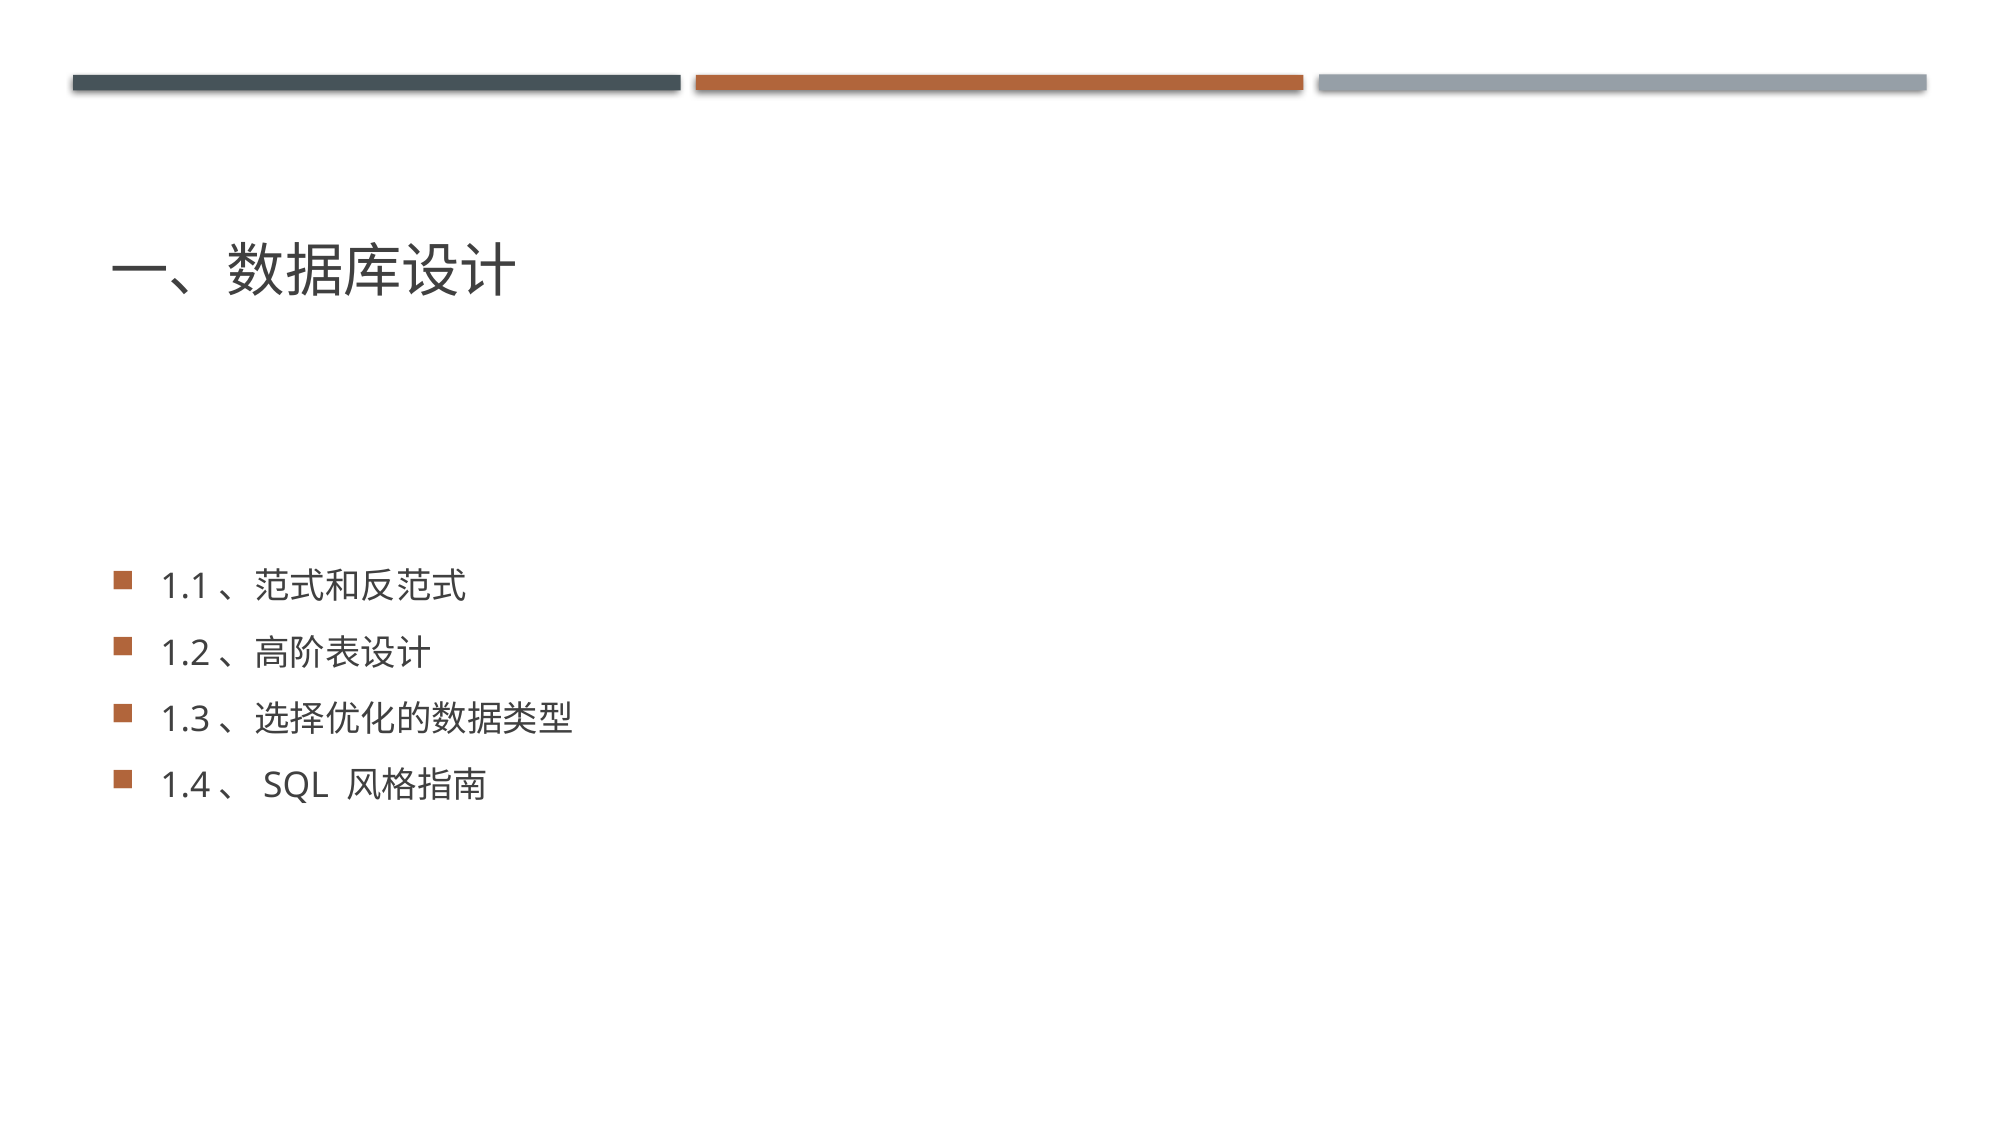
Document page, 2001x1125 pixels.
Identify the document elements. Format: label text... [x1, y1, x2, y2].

title 一、数据库设计 [95, 115, 1905, 311]
list 1.1、范式和反范式 1.2、高阶表设计 1.3、选择优化的数据类型 1.4、SQL 风格指南 [95, 383, 1905, 981]
